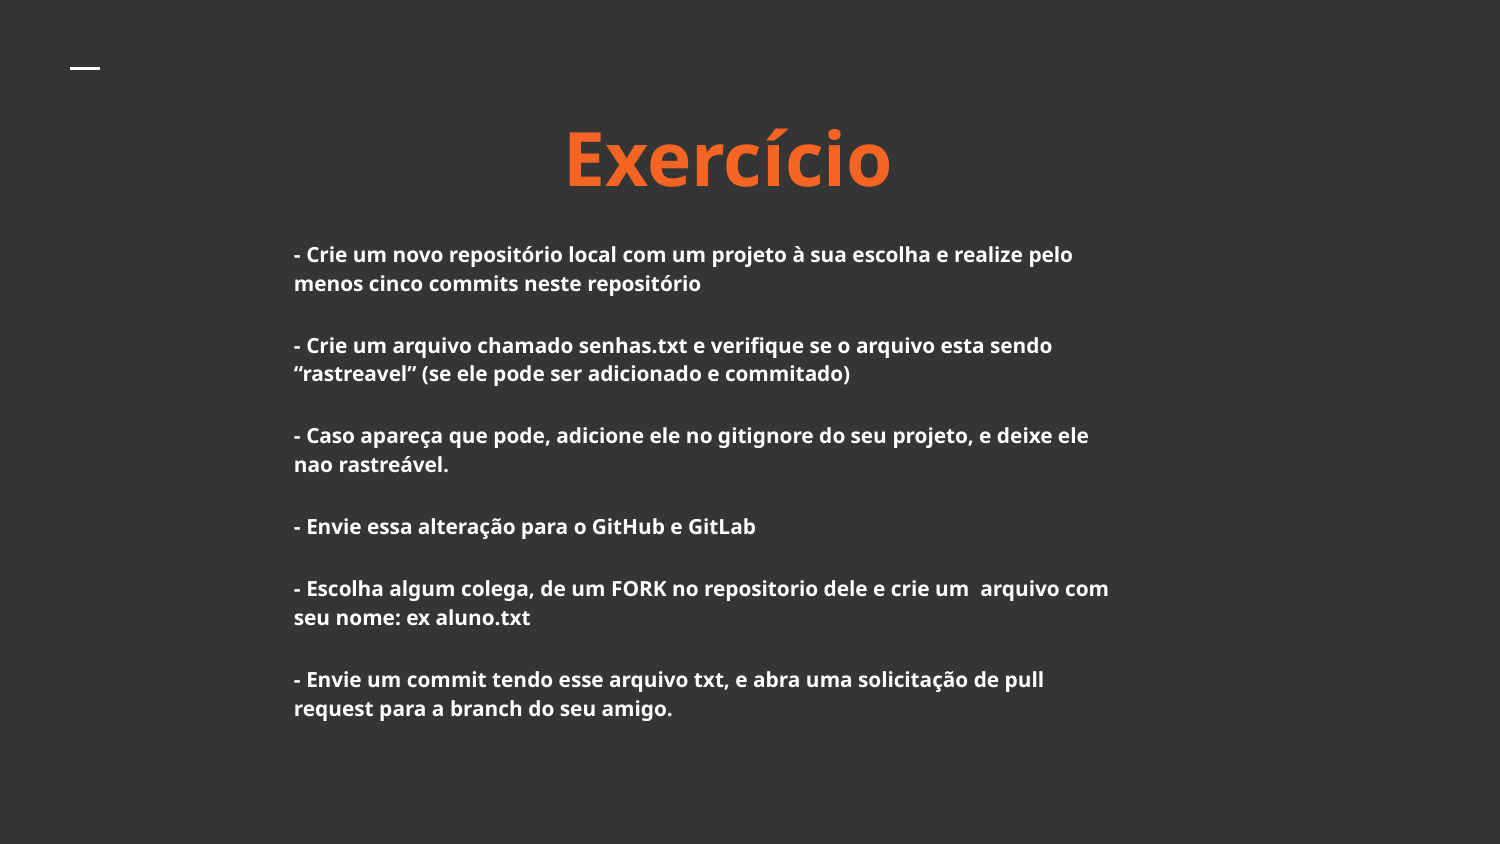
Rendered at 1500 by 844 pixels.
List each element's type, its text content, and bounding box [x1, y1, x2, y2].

title Exercício [548, 96, 940, 222]
text_box - Crie um novo repositório local com um projeto à sua escolha e realize pelo menos cinco commits neste repositório - Crie um arquivo chamado senhas.txt e verifique se o arquivo esta sendo “rastreavel” (se ele pode ser adicionado e commitado) - Caso apareça que pode, adicione ele no gitignore do seu projeto, e deixe ele nao rastreável. - Envie essa alteração para o GitHub e GitLab - Escolha algum colega, de um FORK no repositorio dele e crie um arquivo com seu nome: ex aluno.txt - Envie um commit tendo esse arquivo txt, e abra uma solicitação de pull request para a branch do seu amigo. [203, 222, 1133, 332]
